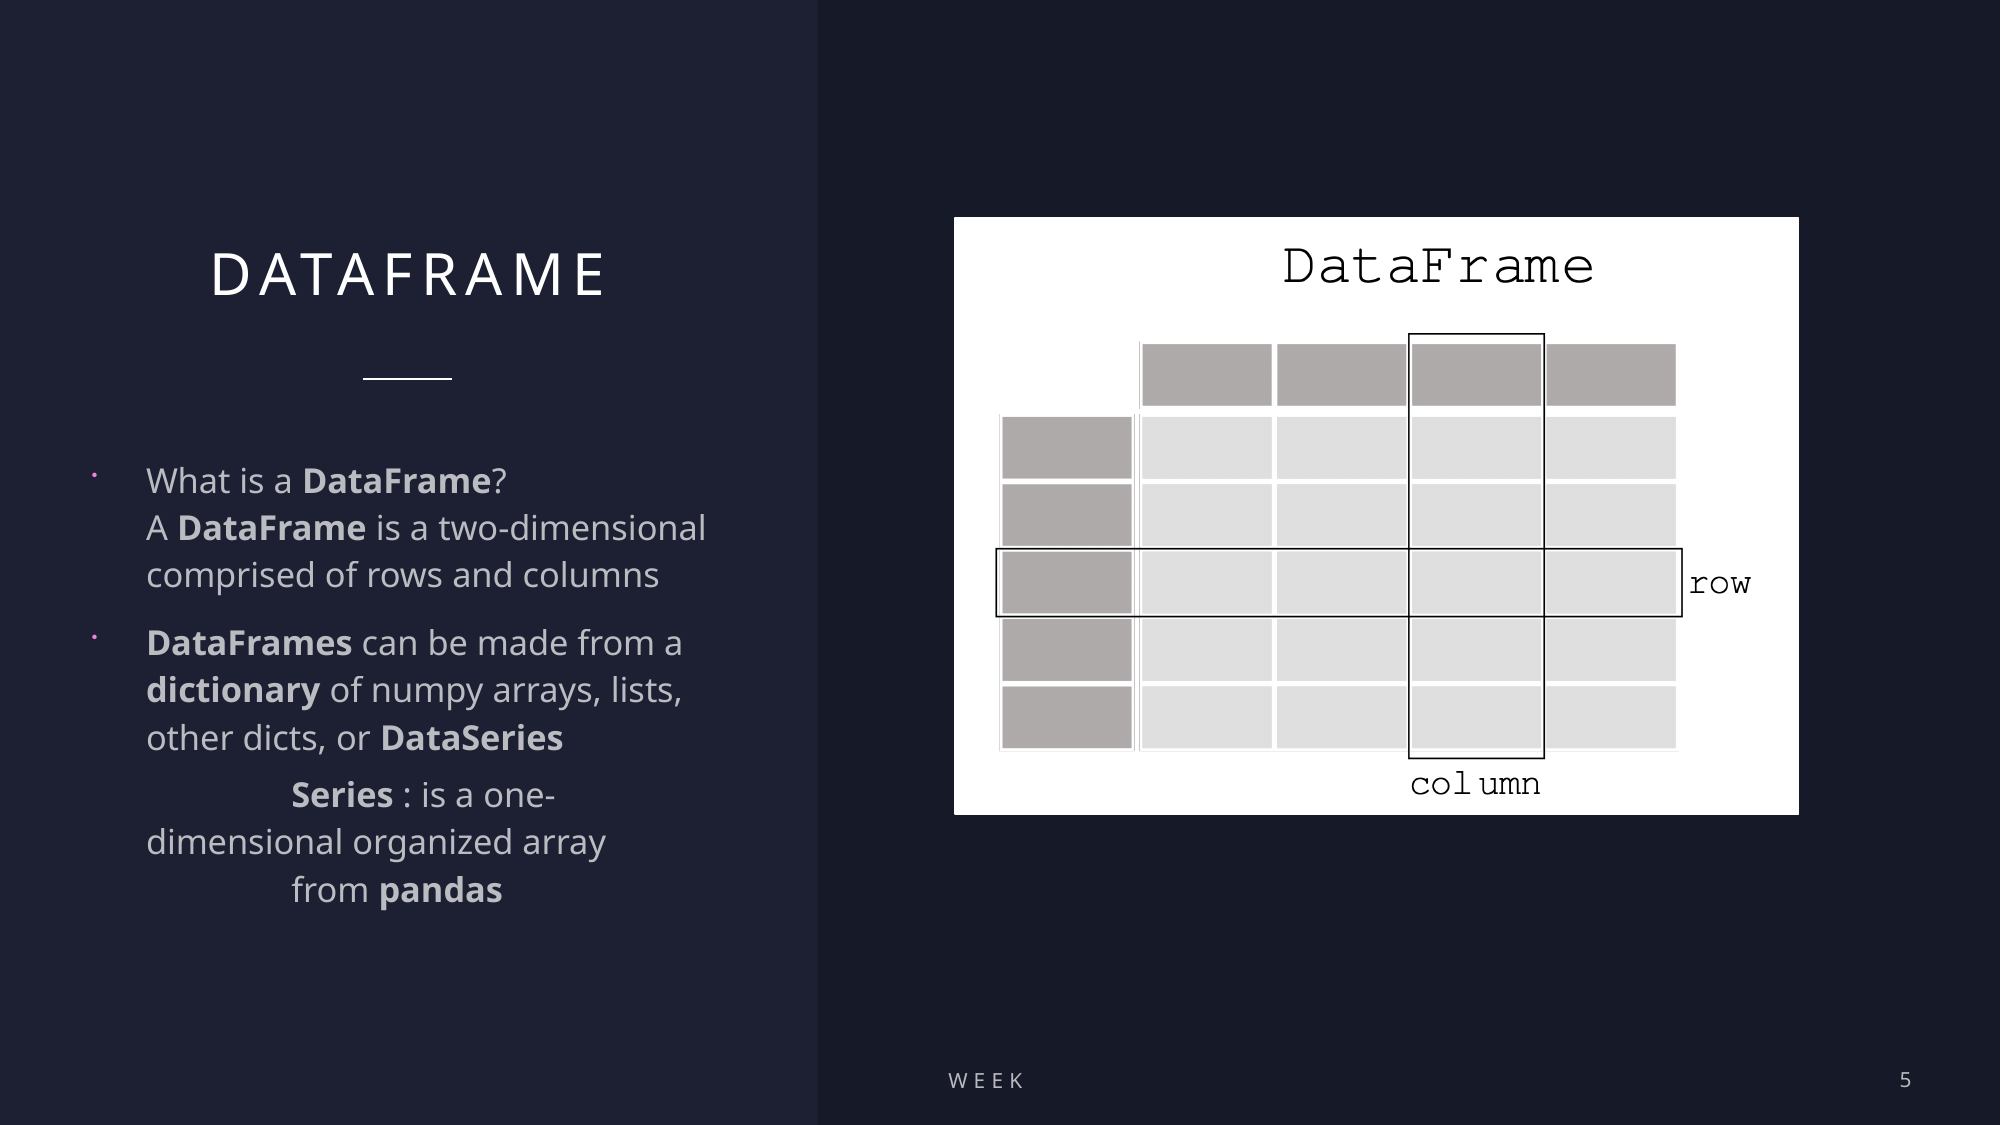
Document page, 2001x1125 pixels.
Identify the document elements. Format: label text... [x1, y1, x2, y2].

text_box [0, 0, 817, 1125]
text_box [952, 209, 1799, 826]
text_box [817, 0, 2000, 1125]
footer Week 2 [542, 1050, 1458, 1111]
slide_number 5 [1549, 1050, 1912, 1111]
title DataFrame [88, 88, 727, 307]
list What is a DataFrame? A DataFrame is a two-dimensional comprised of rows and columns DataFrames can be made from a dictionary of numpy arrays, lists, other dicts, or DataSeries Series : is a one- dimensional organized array from pandas [88, 452, 727, 947]
